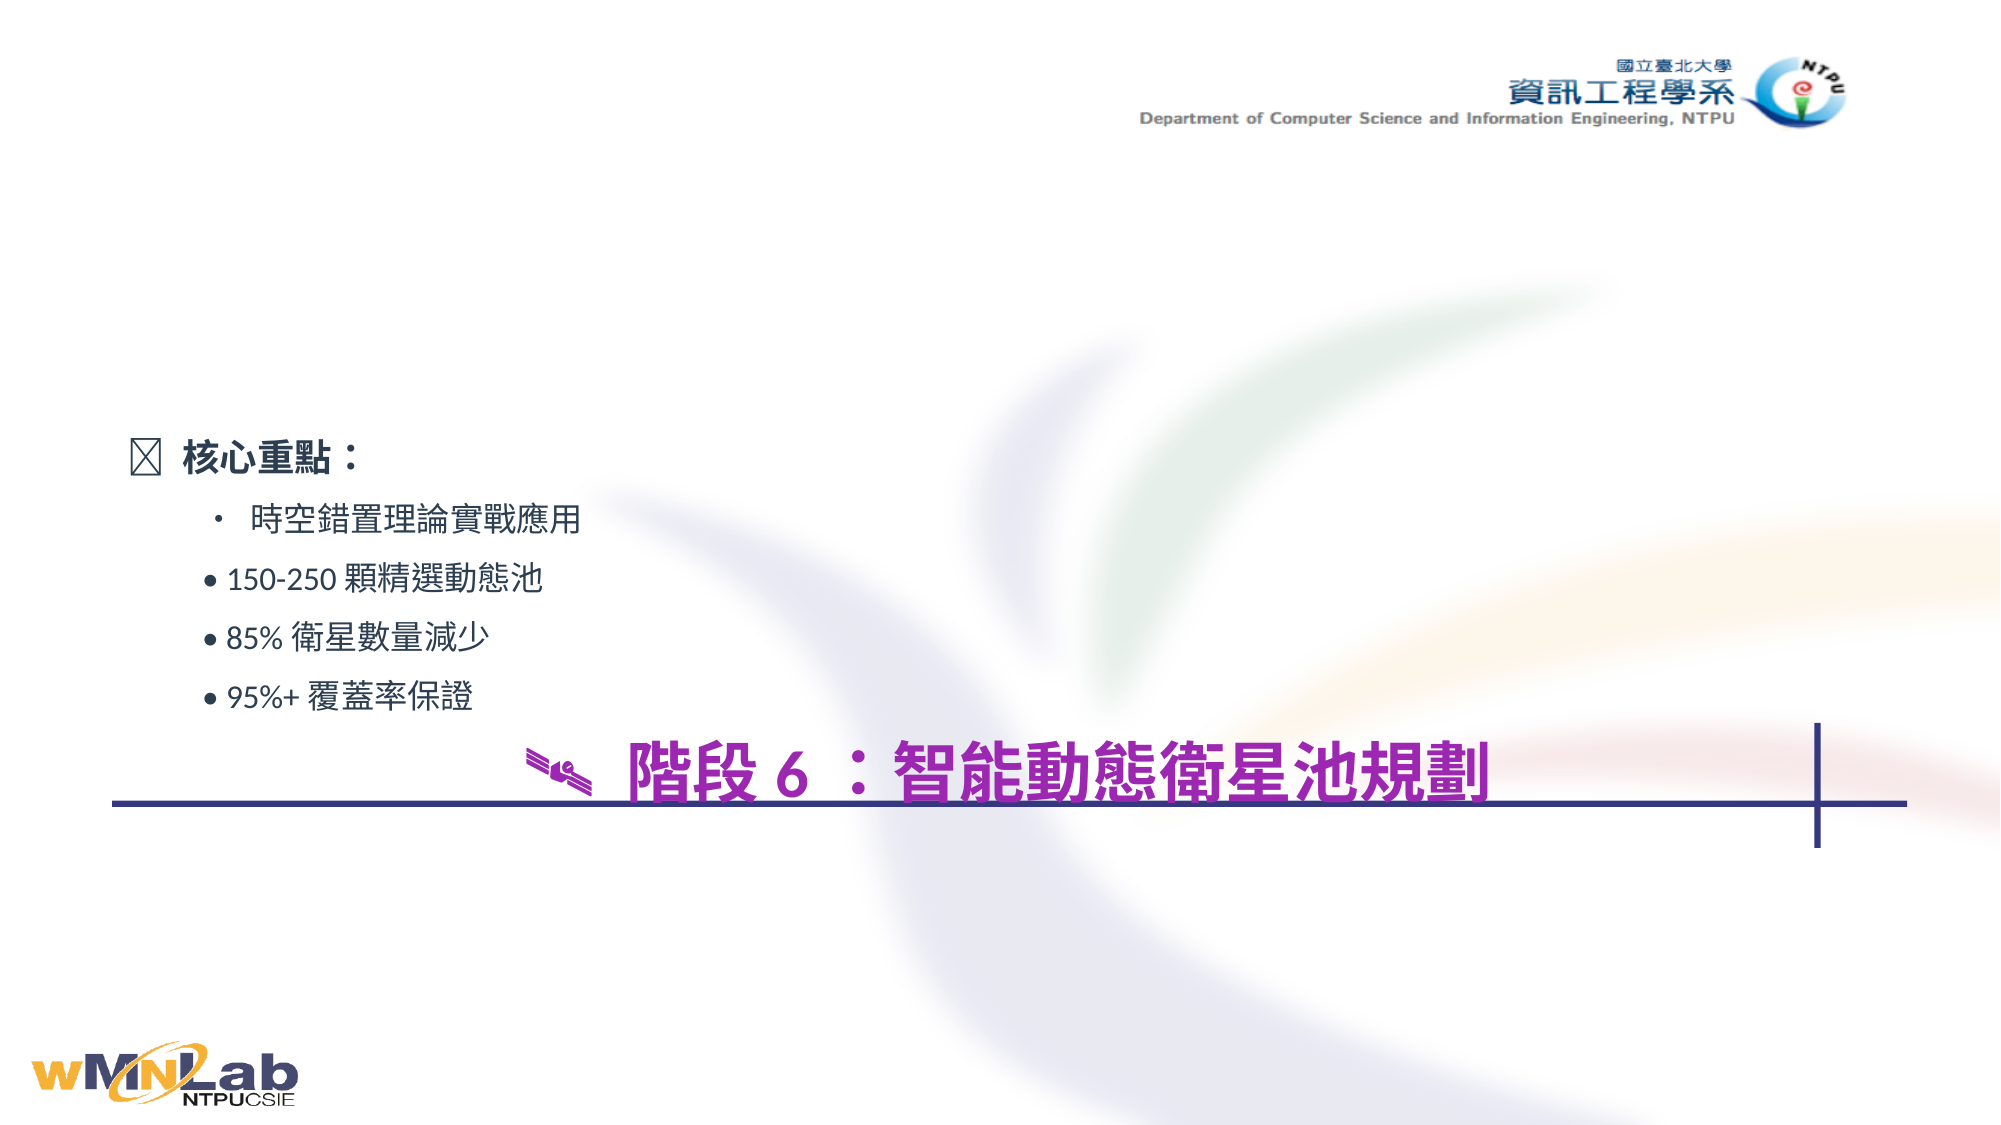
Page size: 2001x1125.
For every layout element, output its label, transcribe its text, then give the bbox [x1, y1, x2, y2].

picture [0, 0, 2000, 1125]
list 🎯 核心重點： • 時空錯置理論實戰應用 • 150-250顆精選動態池 • 85%衛星數量減少 • 95%+覆蓋率保證 [112, 476, 1818, 723]
title 🛰️ 階段6：智能動態衛星池規劃 [157, 722, 1858, 804]
